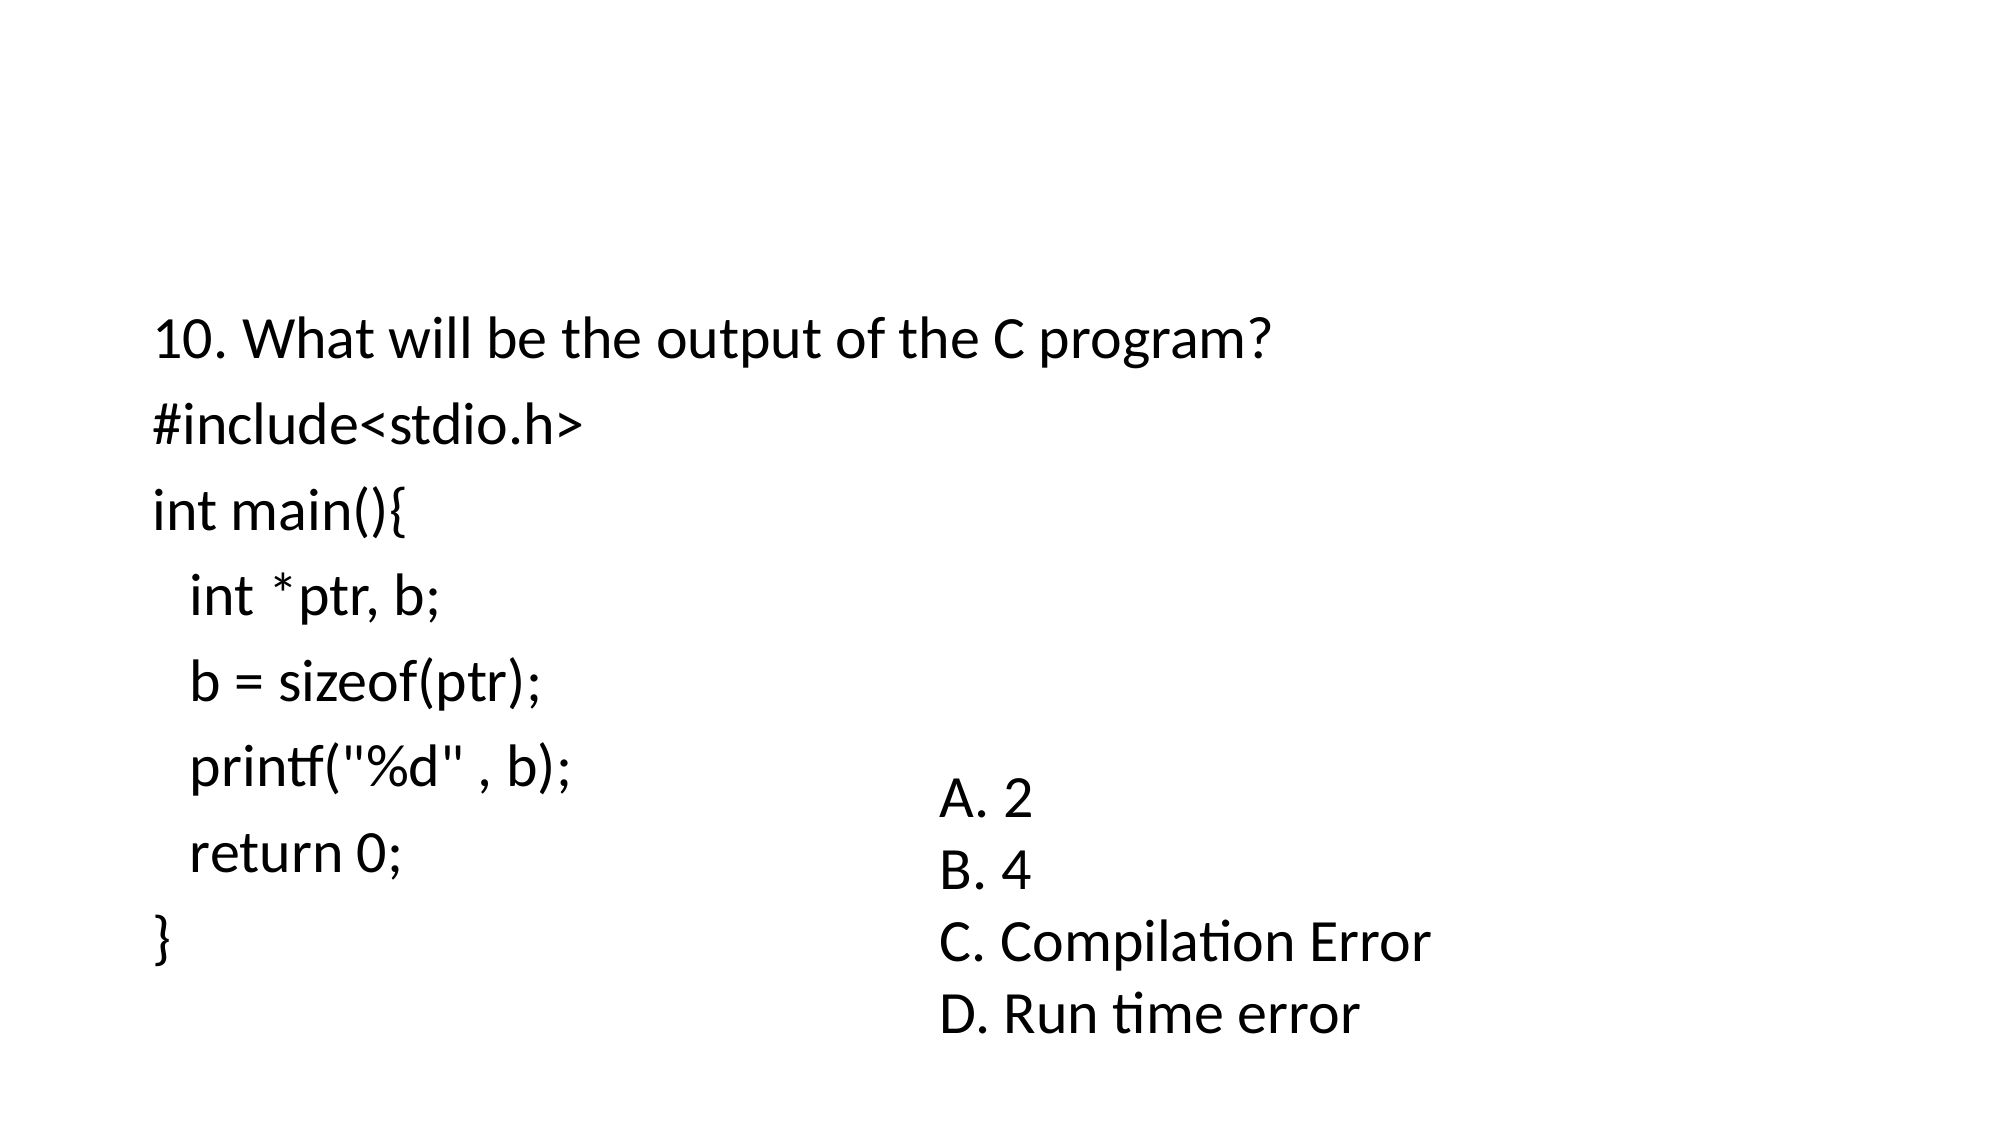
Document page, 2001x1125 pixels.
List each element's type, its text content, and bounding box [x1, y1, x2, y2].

list 10. What will be the output of the C program? #include<stdio.h> int main(){ int *ptr, b; b = sizeof(ptr); printf("%d" , b); return 0; } [137, 299, 1863, 1014]
text_box A. 2 B. 4 C. Compilation Error D. Run time error [924, 749, 2000, 1053]
